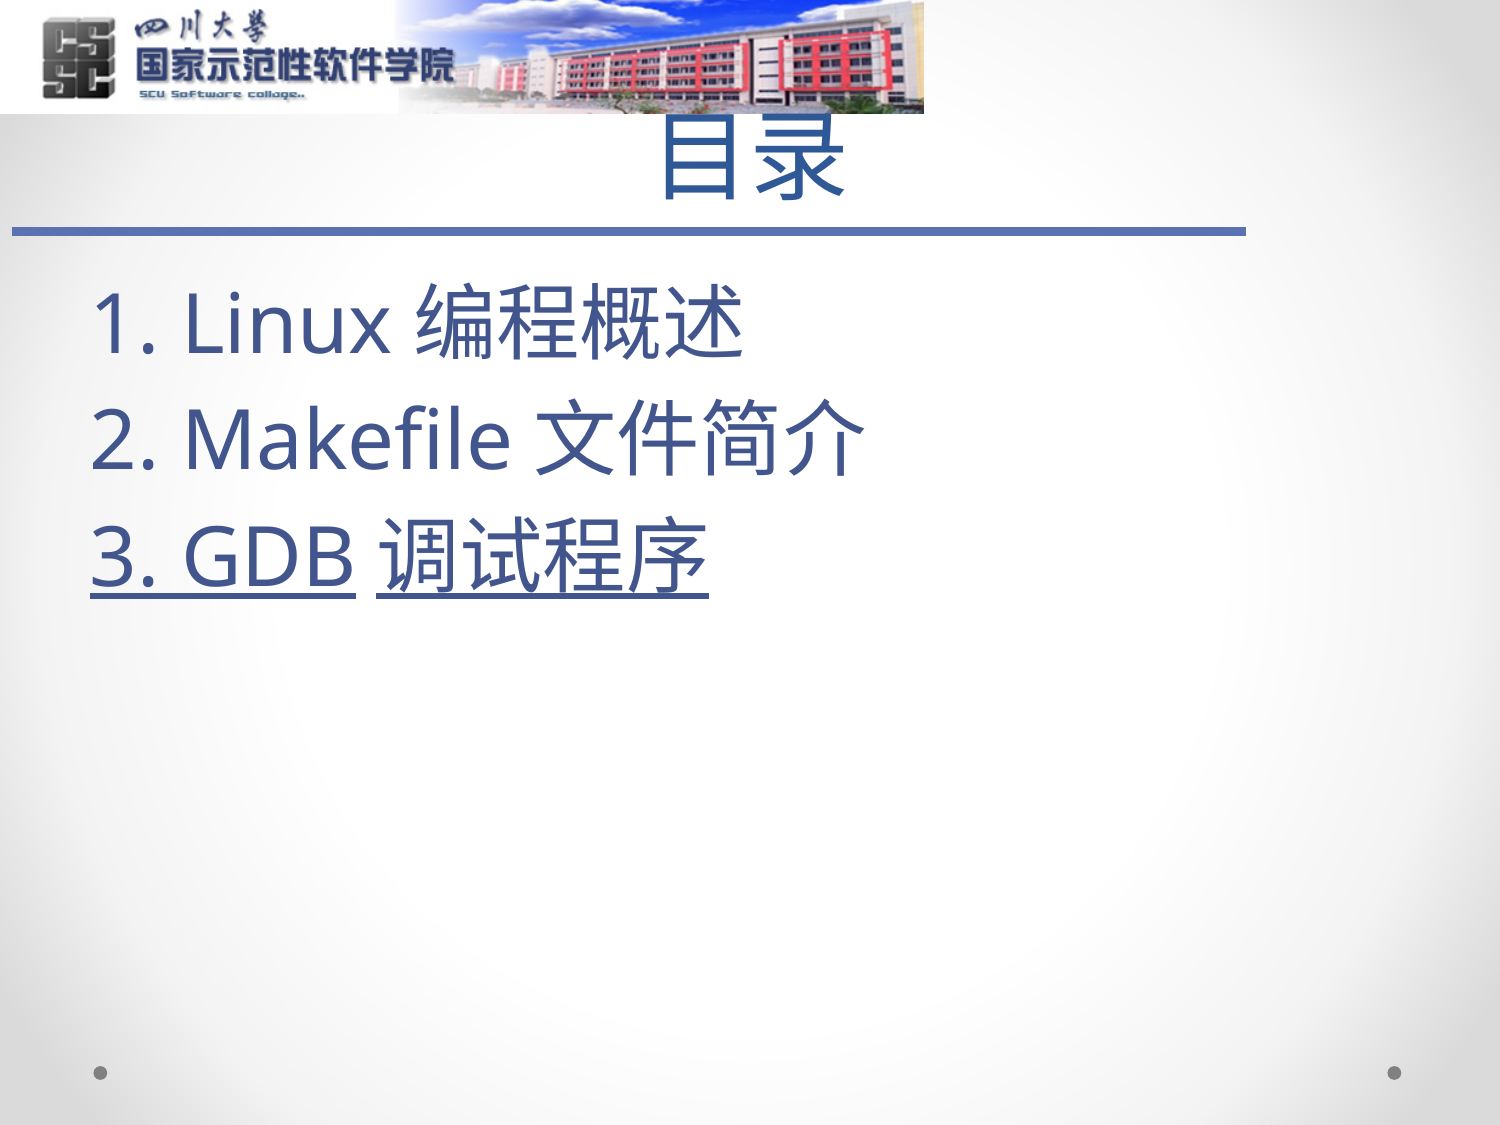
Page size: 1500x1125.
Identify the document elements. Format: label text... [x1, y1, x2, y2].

title 目录 [75, 137, 1425, 220]
list 1. Linux编程概述 2. Makefile文件简介 3. GDB调试程序 [74, 262, 1426, 1006]
picture [0, 0, 1500, 1125]
